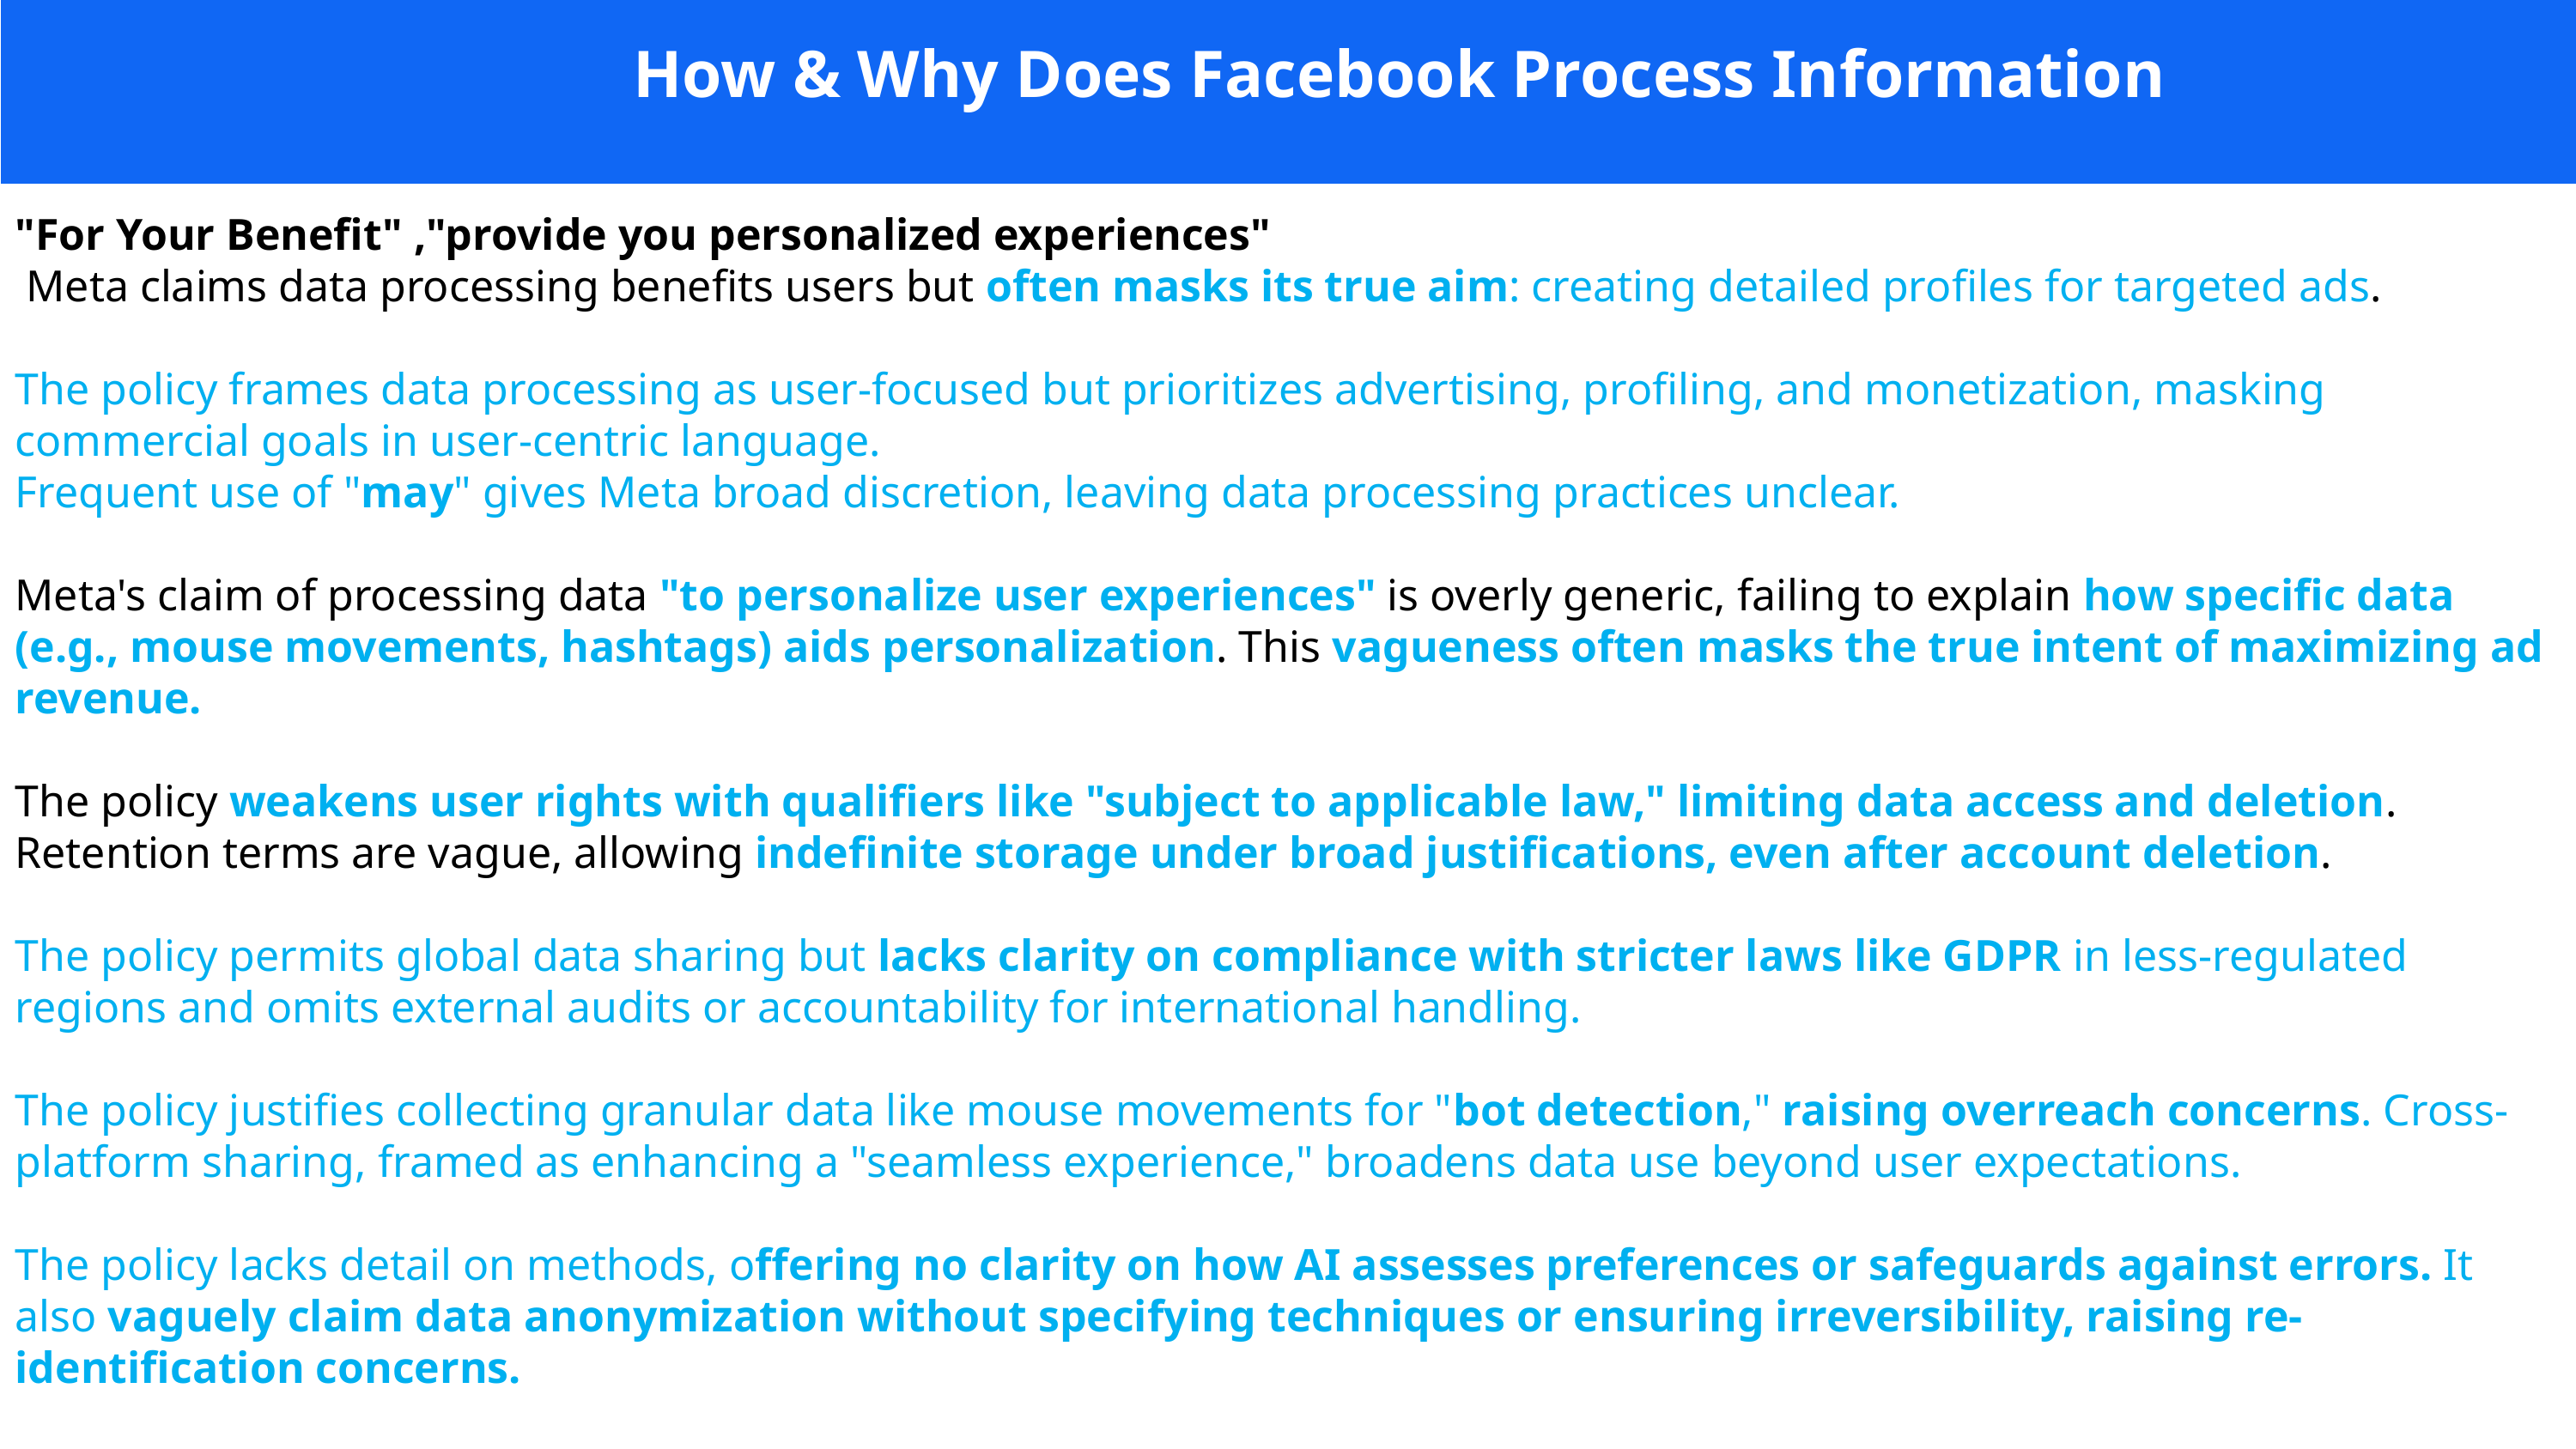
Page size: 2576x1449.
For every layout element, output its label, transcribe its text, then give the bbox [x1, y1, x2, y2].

text_box "For Your Benefit" ,"provide you personalized experiences" Meta claims data processing benefits users but often masks its true aim: creating detailed profiles for targeted ads. The policy frames data processing as user-focused but prioritizes advertising, profiling, and monetization, masking commercial goals in user-centric language. ​Frequent use of "may" gives Meta broad discretion, leaving data processing practices unclear. ​Meta's claim of processing data "to personalize user experiences" is overly generic, failing to explain how specific data (e.g., mouse movements, hashtags) aids personalization. This vagueness often masks the true intent of maximizing ad revenue. The policy weakens user rights with qualifiers like "subject to applicable law," limiting data access and deletion. Retention terms are vague, allowing indefinite storage under broad justifications, even after account deletion. The policy permits global data sharing but lacks clarity on compliance with stricter laws like GDPR in less-regulated regions and omits external audits or accountability for international handling. The policy justifies collecting granular data like mouse movements for "bot detection," raising overreach concerns. Cross-platform sharing, framed as enhancing a "seamless experience," broadens data use beyond user expectations. ​The policy lacks detail on methods, offering no clarity on how AI assesses preferences or safeguards against errors. It also vaguely claim data anonymization without specifying techniques or ensuring irreversibility, raising re-identification concerns. Reference: Meta. (2023, May 22). Our response to the decision on Facebook’s EU-U.S. data transfers. Retrieved from https://about.fb.com/news/2023/05/our-response-to-the-decision-on-facebooks-eu-us-data-transfers/ [2, 200, 2576, 1449]
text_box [0, 1303, 240, 1449]
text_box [1, 0, 2576, 185]
